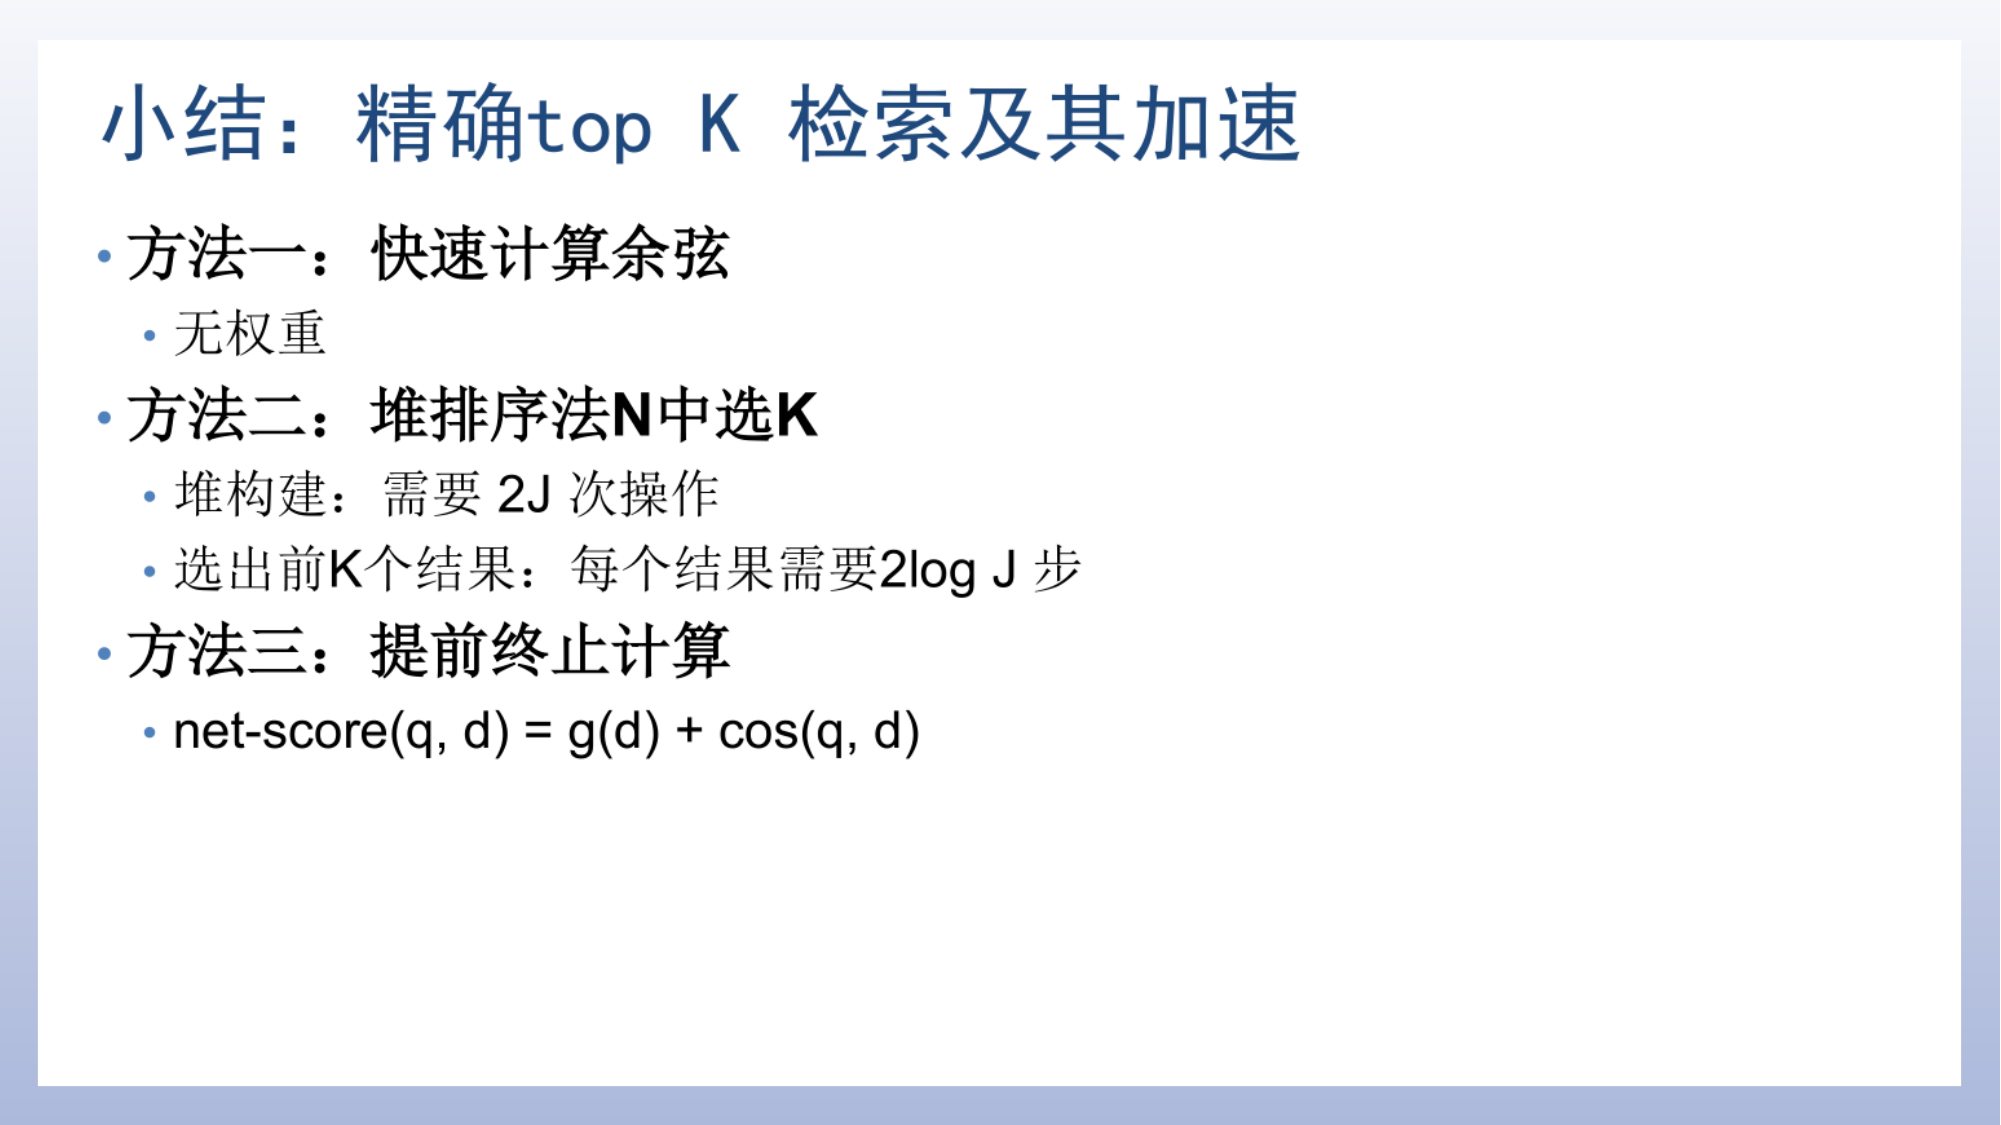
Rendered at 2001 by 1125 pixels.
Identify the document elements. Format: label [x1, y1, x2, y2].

list [67, 54, 1312, 766]
